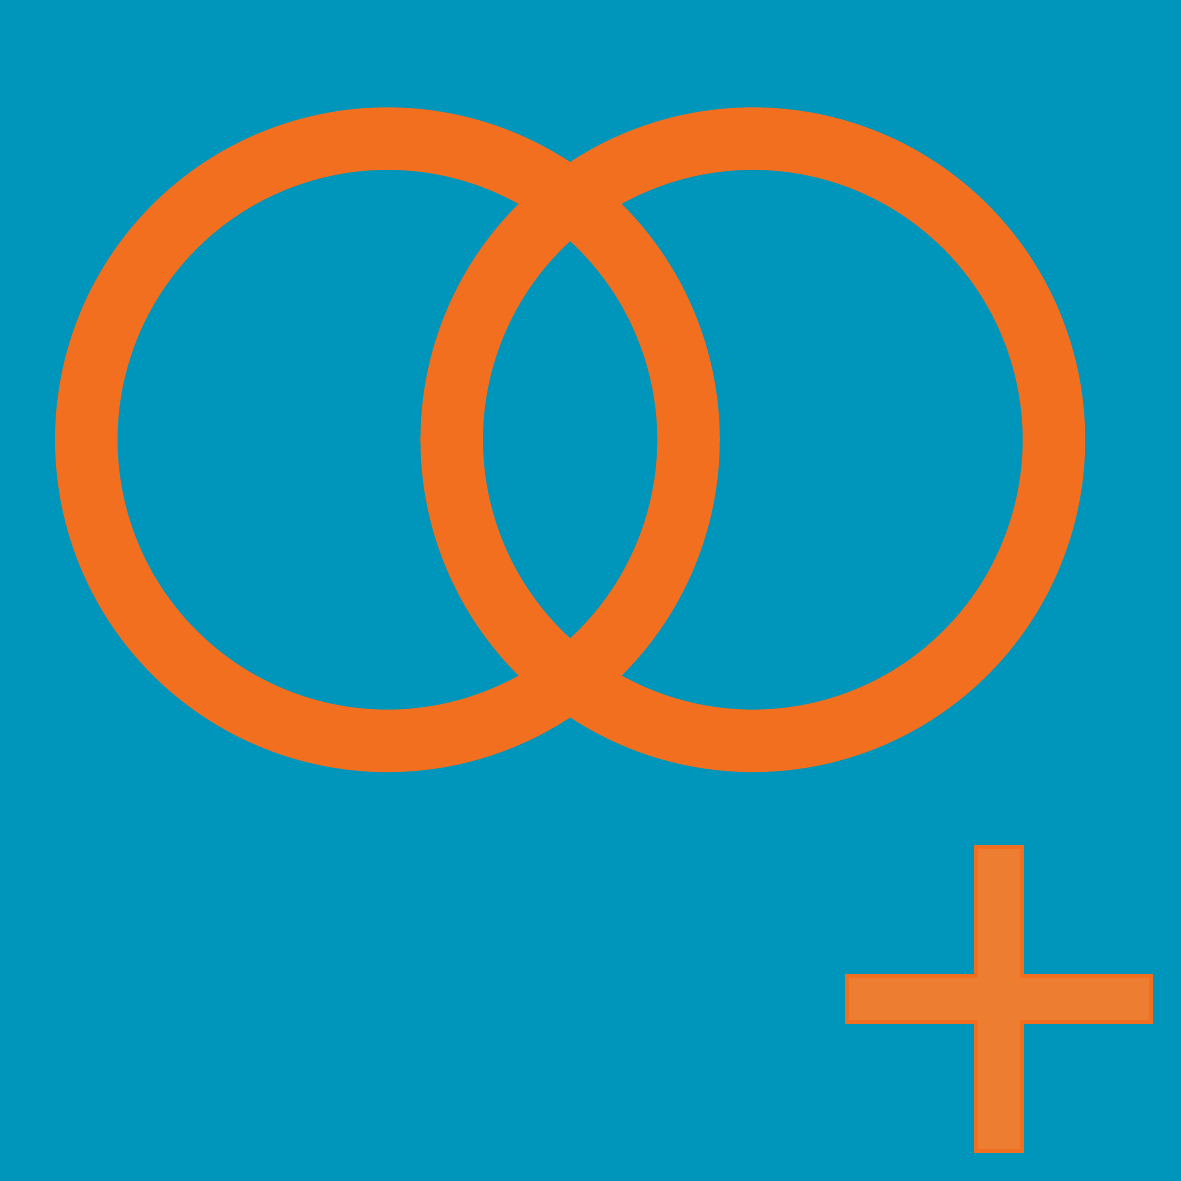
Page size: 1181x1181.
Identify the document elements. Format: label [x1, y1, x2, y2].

text_box [450, 137, 1055, 742]
text_box [85, 137, 570, 742]
picture [846, 846, 1152, 1152]
text_box [0, 0, 1181, 1181]
